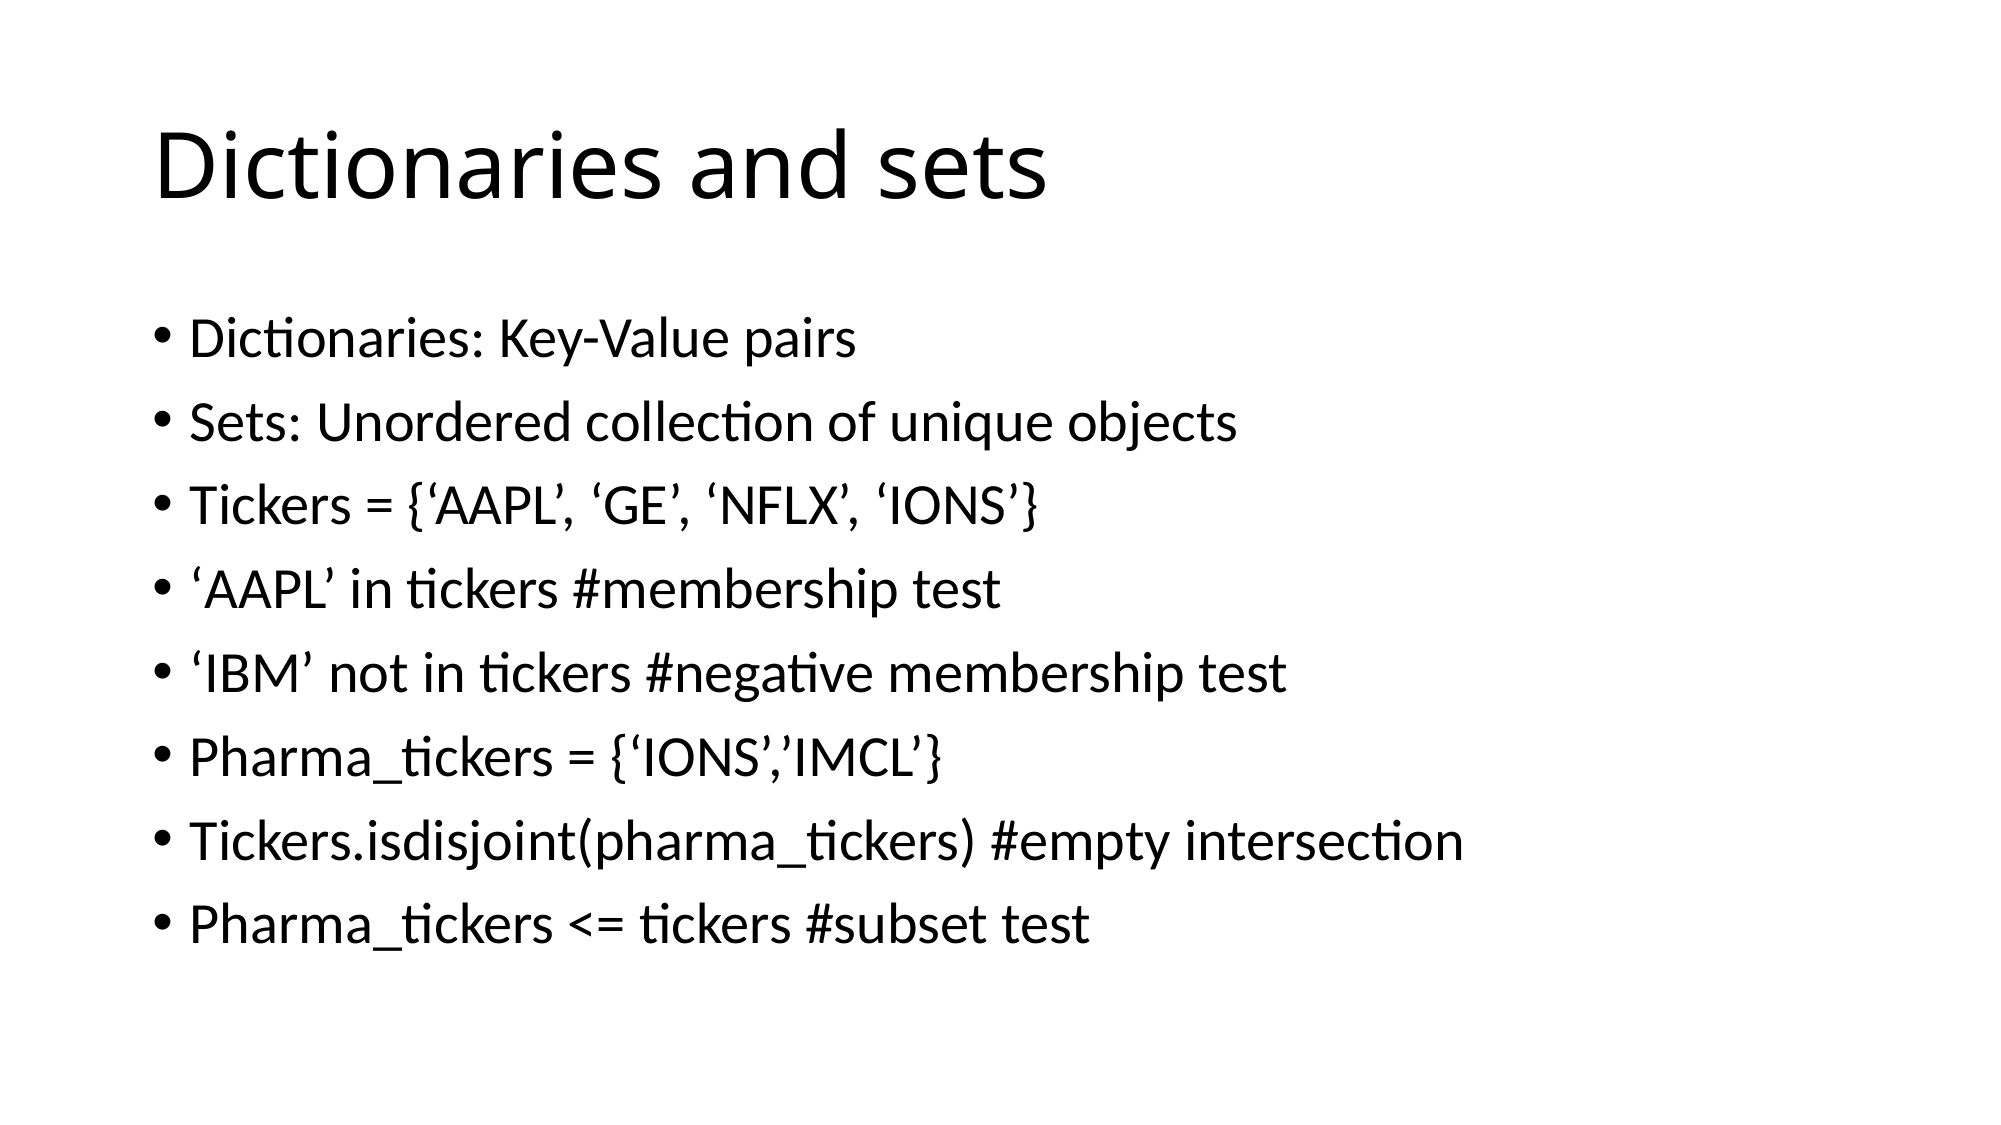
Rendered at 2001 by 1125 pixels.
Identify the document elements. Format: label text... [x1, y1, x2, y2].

list Dictionaries: Key-Value pairs Sets: Unordered collection of unique objects Tickers = {‘AAPL’, ‘GE’, ‘NFLX’, ‘IONS’} ‘AAPL’ in tickers #membership test ‘IBM’ not in tickers #negative membership test Pharma_tickers = {‘IONS’,’IMCL’} Tickers.isdisjoint(pharma_tickers) #empty intersection Pharma_tickers <= tickers #subset test [137, 299, 1863, 1014]
title Dictionaries and sets [137, 59, 1863, 278]
